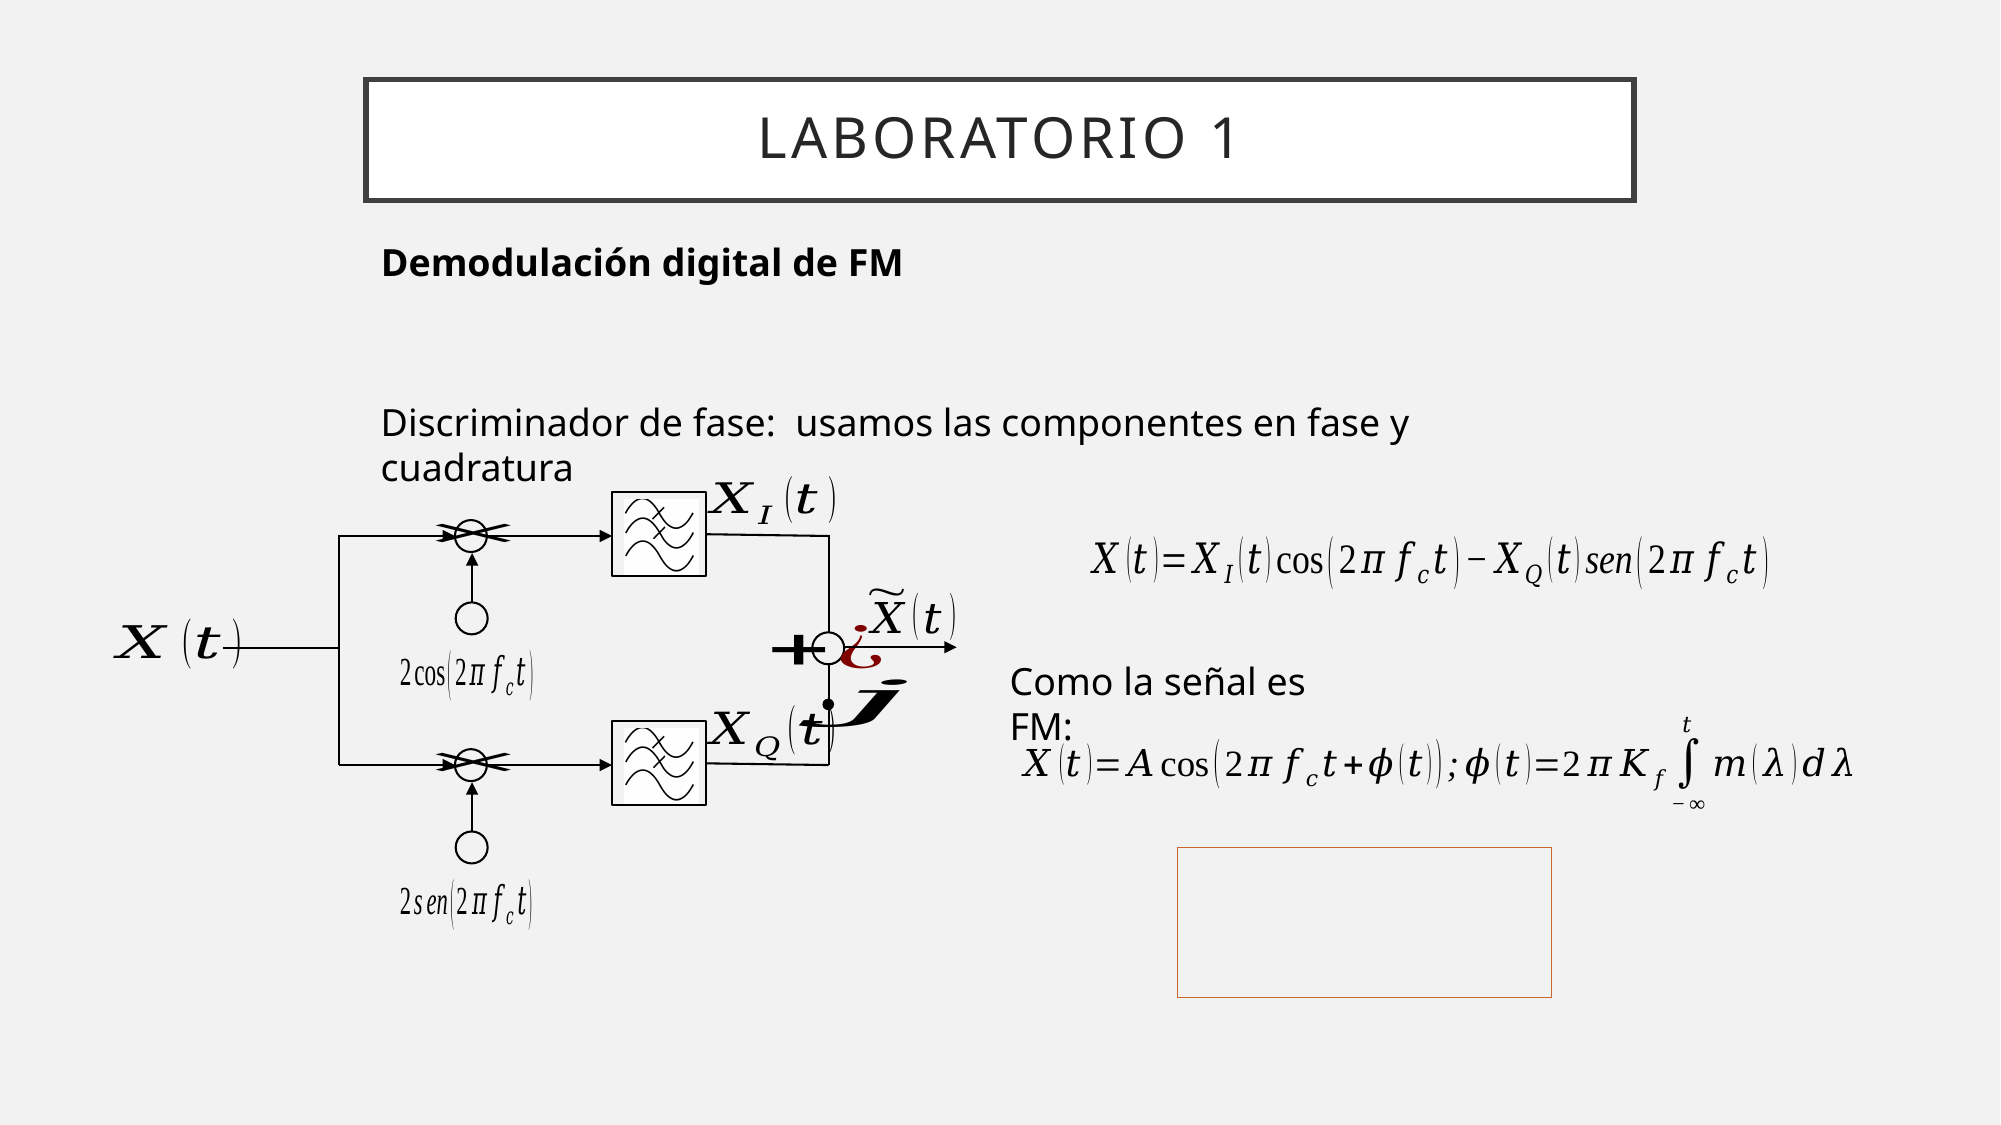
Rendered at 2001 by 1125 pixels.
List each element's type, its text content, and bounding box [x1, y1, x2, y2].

title Laboratorio 1 [363, 77, 1637, 203]
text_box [620, 494, 703, 580]
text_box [409, 591, 535, 643]
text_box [409, 820, 535, 872]
text_box [611, 491, 707, 577]
text_box [611, 720, 707, 806]
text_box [409, 737, 534, 789]
text_box Demodulación digital de FM [366, 231, 1429, 292]
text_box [620, 723, 703, 809]
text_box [409, 508, 534, 560]
text_box [829, 697, 836, 712]
text_box Como la señal es FM: [994, 650, 1361, 756]
text_box Discriminador de fase: usamos las componentes en fase y cuadratura [365, 391, 1499, 497]
text_box [821, 697, 828, 712]
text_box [766, 620, 891, 672]
